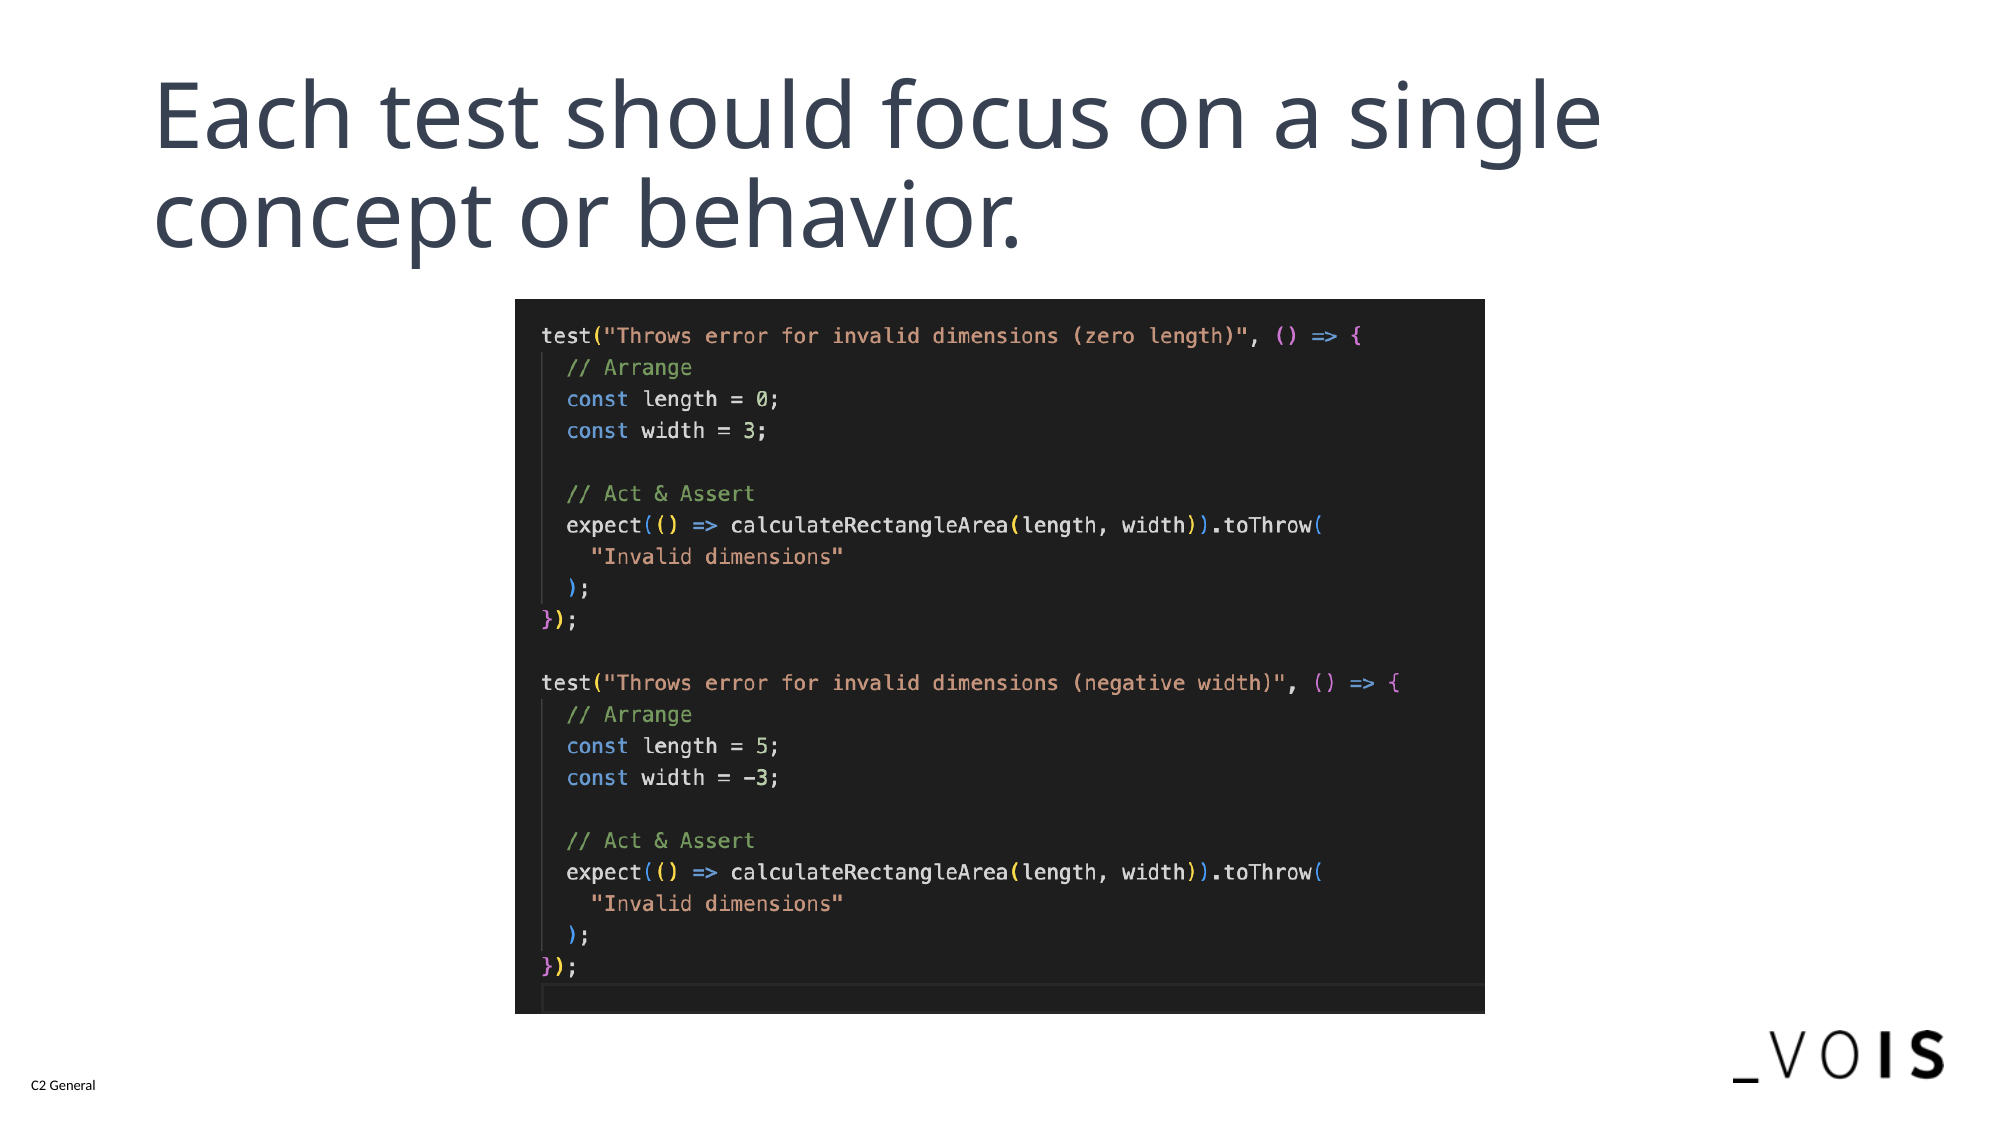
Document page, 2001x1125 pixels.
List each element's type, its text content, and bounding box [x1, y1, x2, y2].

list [515, 299, 1485, 1014]
title Each test should focus on a single concept or behavior. [137, 59, 1863, 278]
picture [1733, 1030, 1944, 1083]
